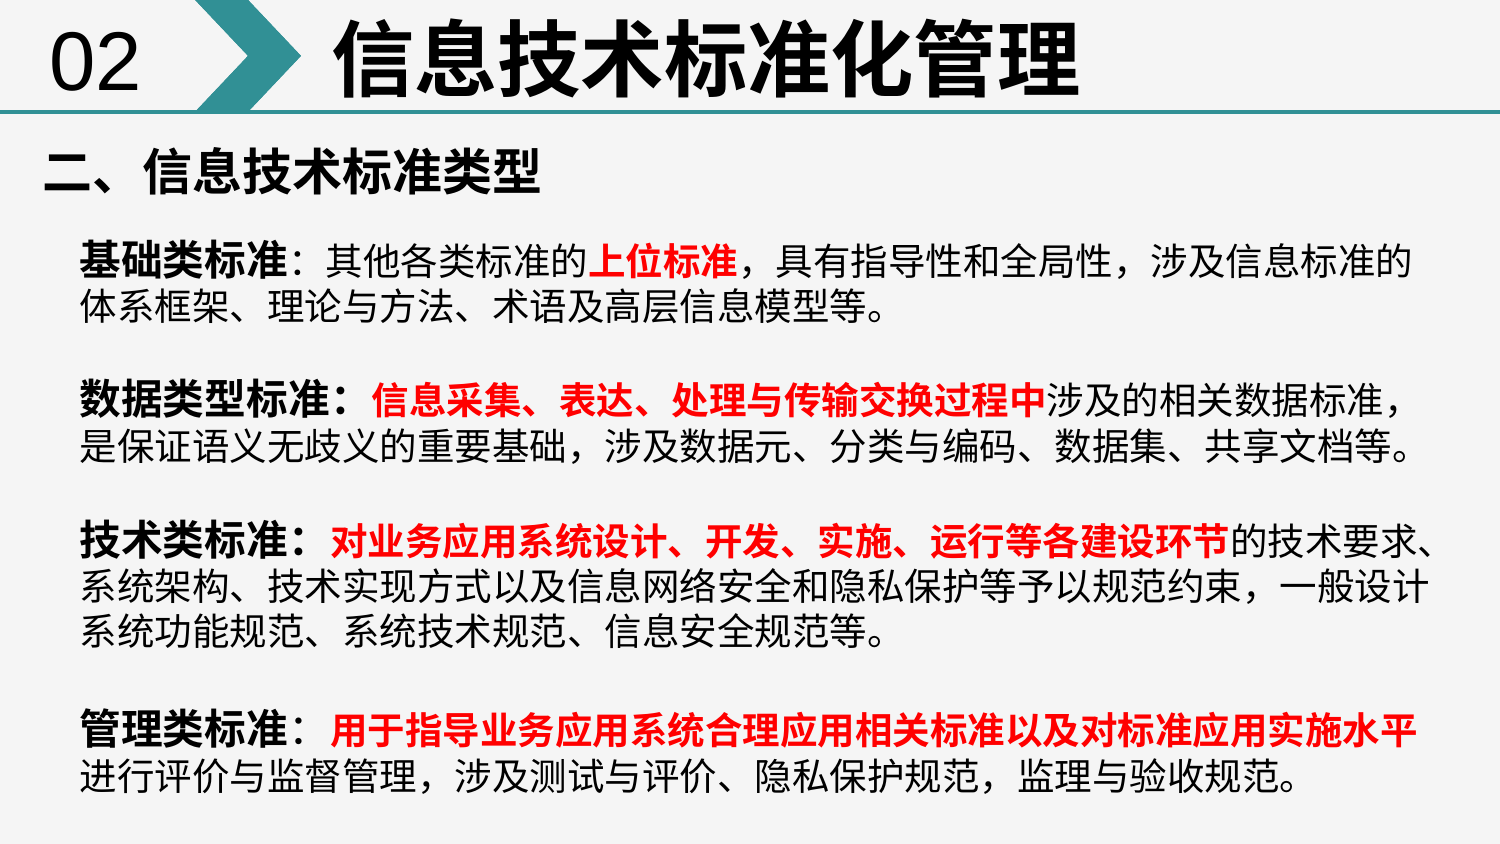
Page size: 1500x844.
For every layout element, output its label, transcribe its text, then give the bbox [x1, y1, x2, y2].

text_box 信息技术标准化管理 [318, 1, 1329, 109]
text_box 02 [36, 1, 155, 109]
text_box [193, 0, 303, 109]
text_box 二、信息技术标准类型 [27, 133, 557, 209]
text_box 基础类标准：其他各类标准的上位标准，具有指导性和全局性，涉及信息标准的体系框架、理论与方法、术语及高层信息模型等。 数据类型标准：信息采集、表达、处理与传输交换过程中涉及的相关数据标准，是保证语义无歧义的重要基础，涉及数据元、分类与编码、数据集、共享文档等。 技术类标准：对业务应用系统设计、开发、实施、运行等各建设环节的技术要求、系统架构、技术实现方式以及信息网络安全和隐私保护等予以规范约束，一般设计系统功能规范、系统技术规范、信息安全规范等。 管理类标准：用于指导业务应用系统合理应用相关标准以及对标准应用实施水平进行评价与监督管理，涉及测试与评价、隐私保护规范，监理与验收规范。 [64, 225, 1447, 844]
